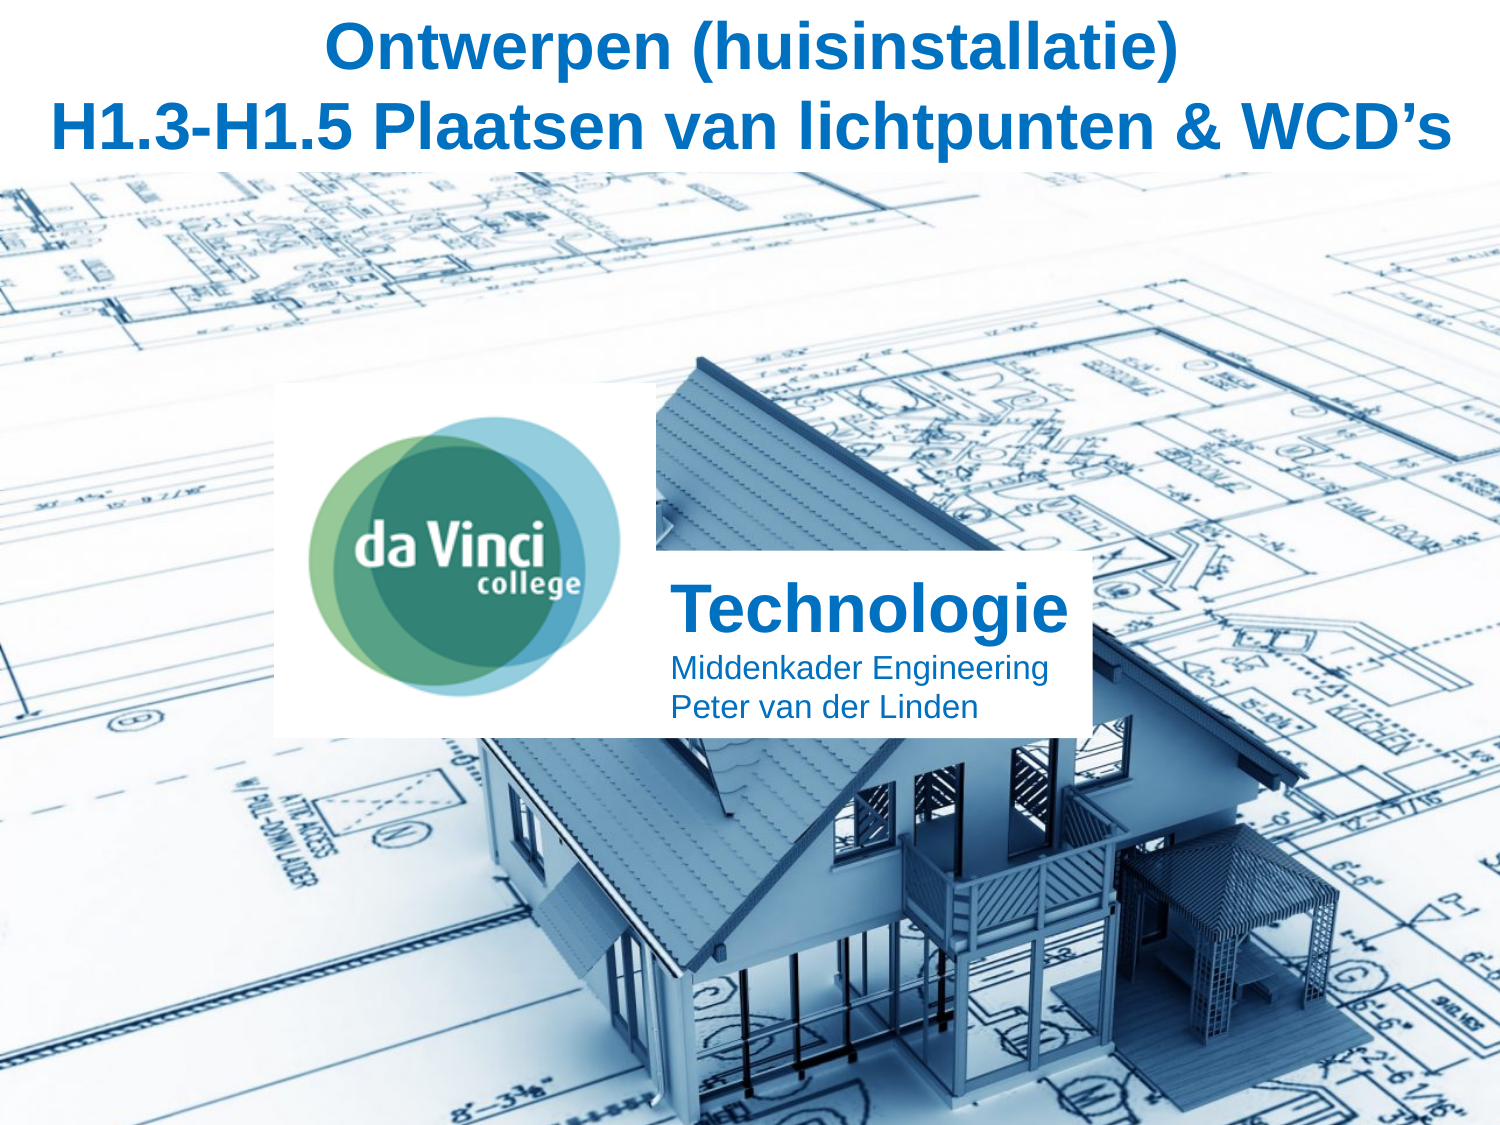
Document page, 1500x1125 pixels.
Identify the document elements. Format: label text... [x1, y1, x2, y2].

title Ontwerpen (huisinstallatie) H1.3-H1.5 Plaatsen van lichtpunten & WCD’s [0, 0, 1500, 160]
picture [0, 160, 1500, 1125]
